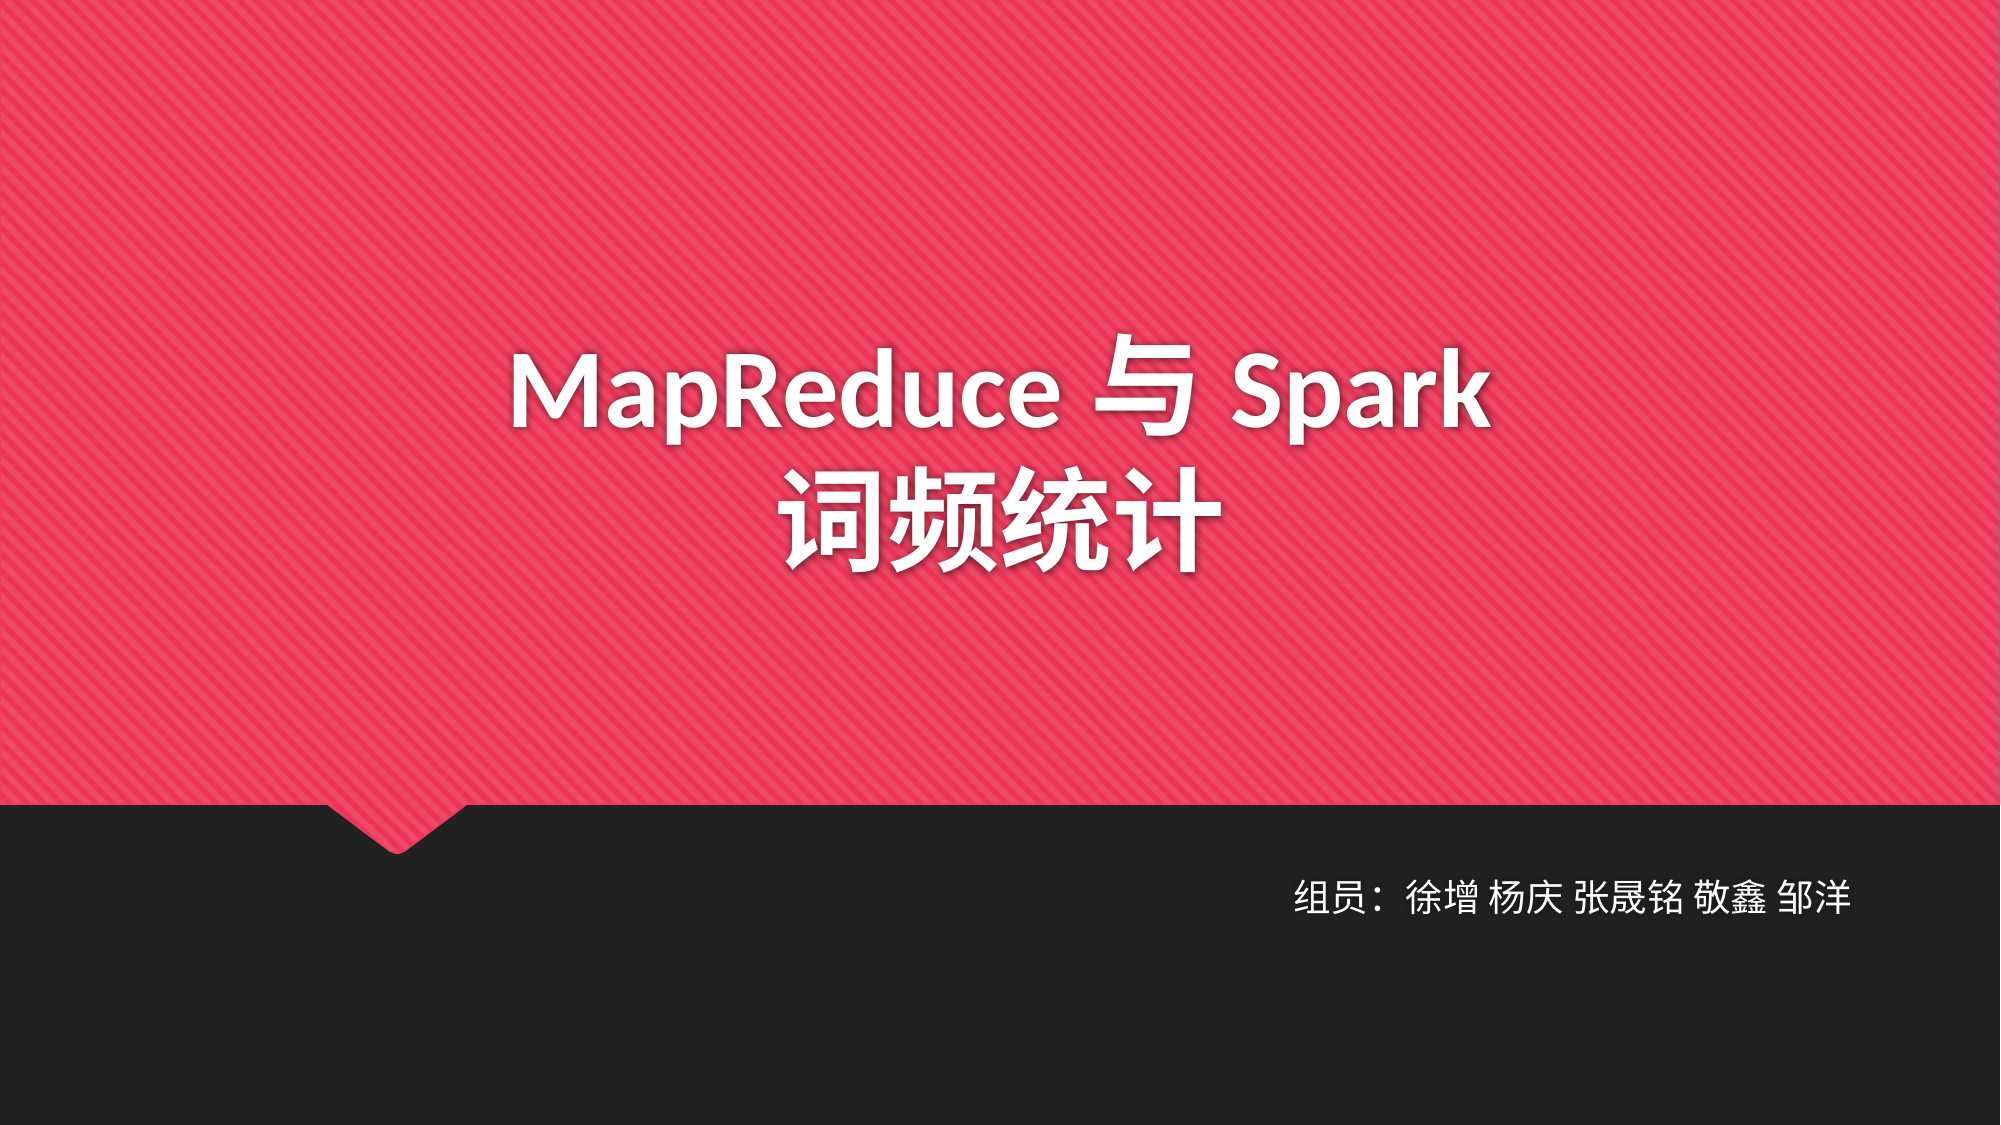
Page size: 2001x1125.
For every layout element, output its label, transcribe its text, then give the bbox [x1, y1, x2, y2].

title MapReduce与Spark 词频统计 [132, 331, 1868, 593]
subtitle 组员：徐增 杨庆 张晟铭 敬鑫 邹洋 [951, 866, 1868, 938]
